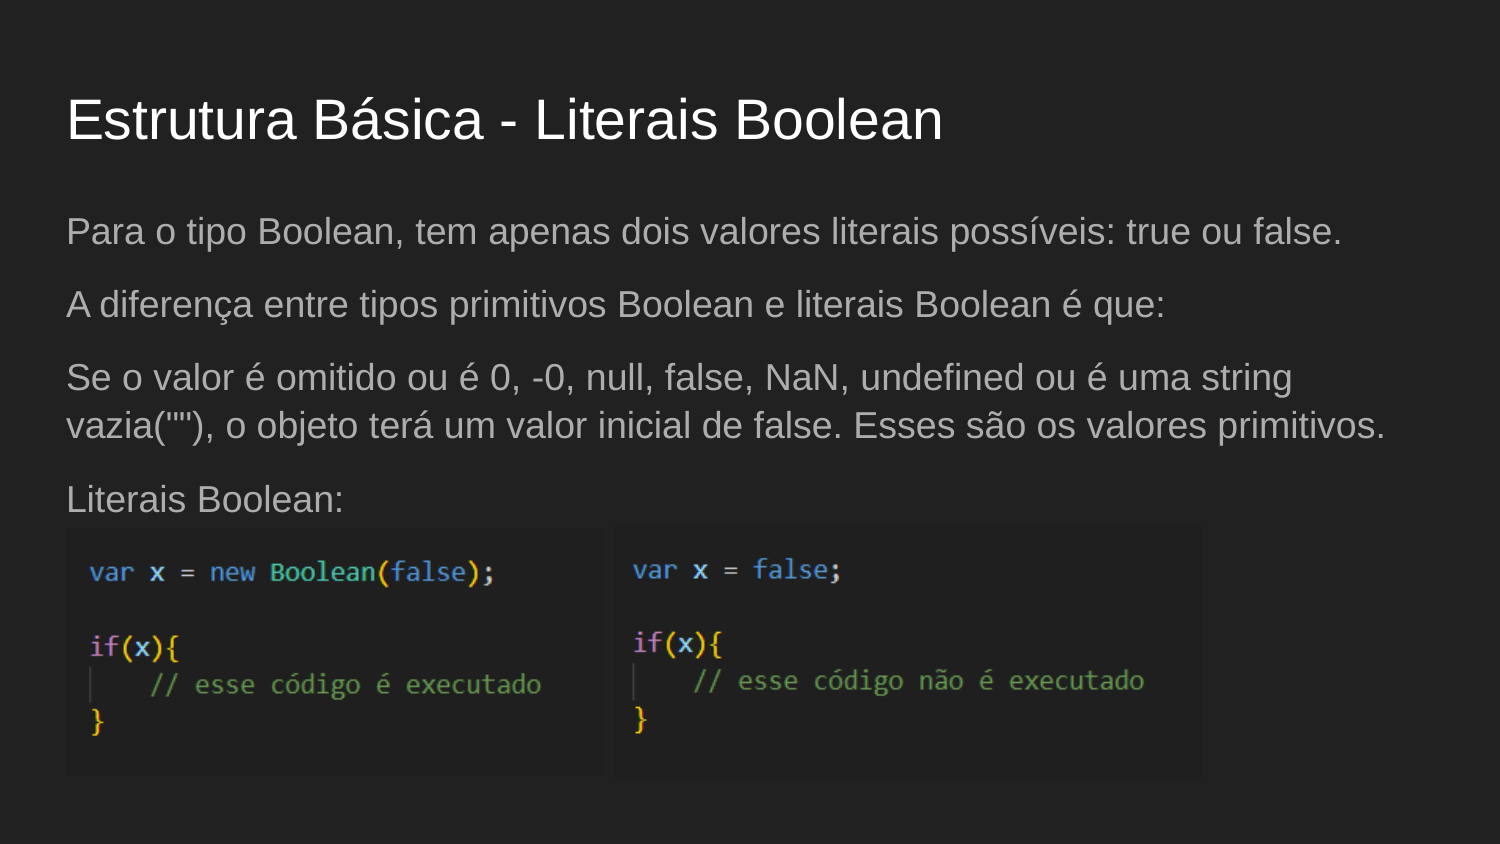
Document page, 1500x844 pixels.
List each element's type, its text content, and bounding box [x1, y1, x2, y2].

picture [614, 523, 1202, 780]
list Para o tipo Boolean, tem apenas dois valores literais possíveis: true ou false. A diferença entre tipos primitivos Boolean e literais Boolean é que: Se o valor é omitido ou é 0, -0, null, false, NaN, undefined ou é uma string vazia(""), o objeto terá um valor inicial de false. Esses são os valores primitivos. Literais Boolean: [51, 189, 1449, 817]
title Estrutura Básica - Literais Boolean [51, 72, 1449, 167]
picture [66, 527, 603, 776]
